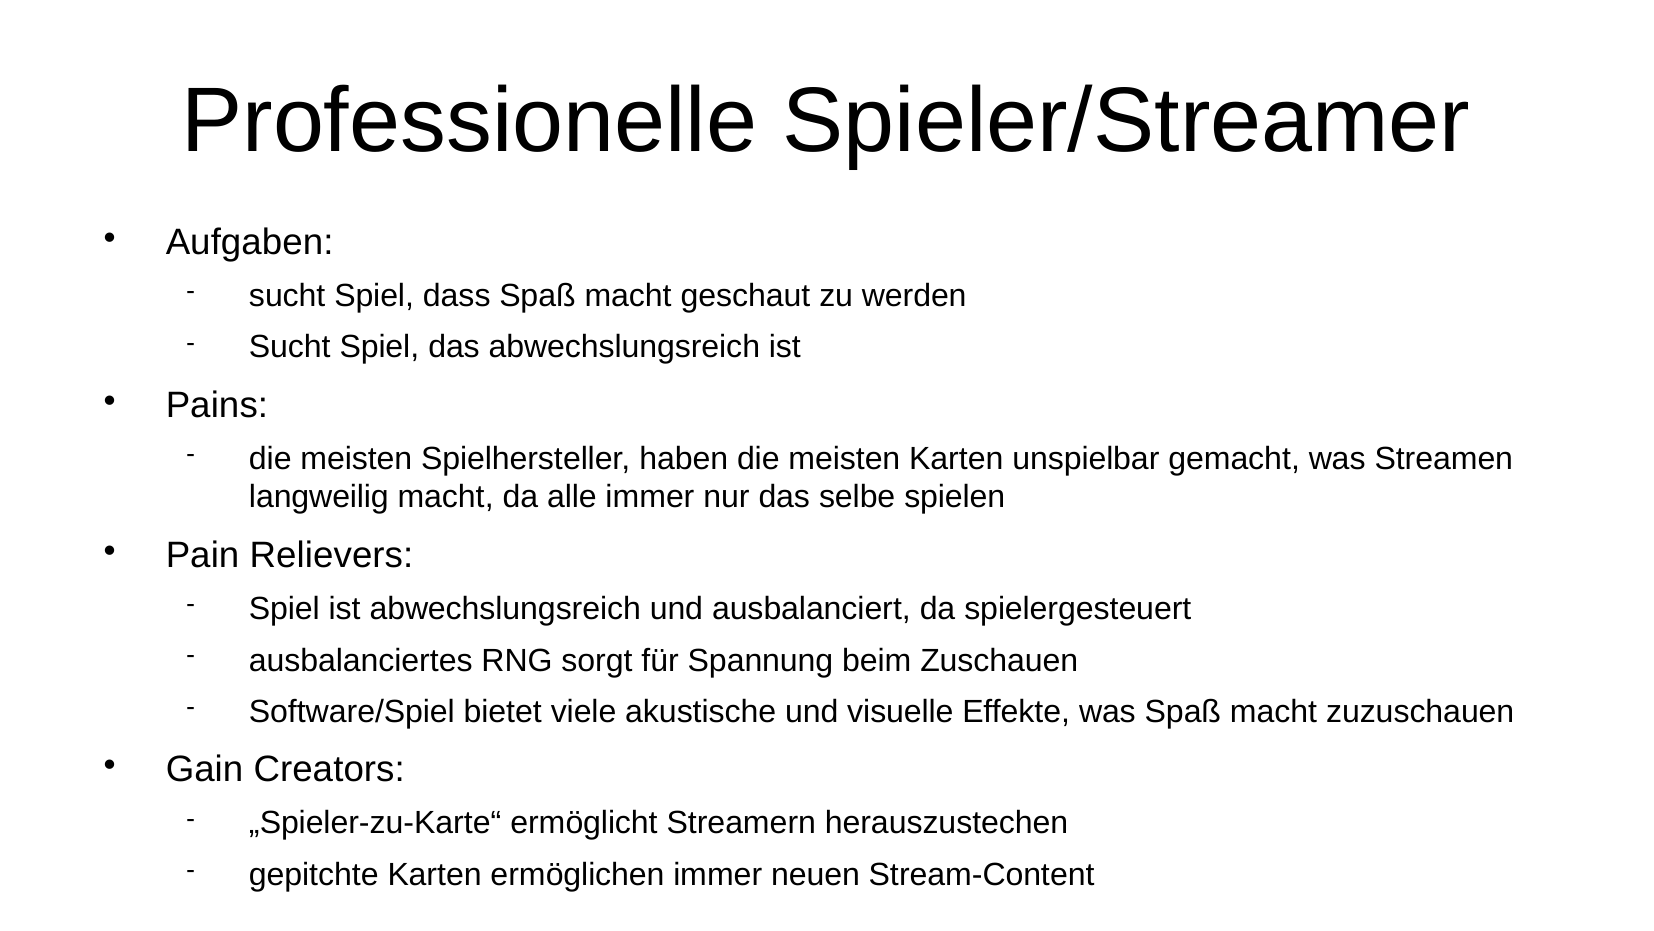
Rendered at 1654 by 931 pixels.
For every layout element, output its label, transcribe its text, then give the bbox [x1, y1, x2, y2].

list Aufgaben: sucht Spiel, dass Spaß macht geschaut zu werden Sucht Spiel, das abwechslungsreich ist Pains: die meisten Spielhersteller, haben die meisten Karten unspielbar gemacht, was Streamen langweilig macht, da alle immer nur das selbe spielen Pain Relievers: Spiel ist abwechslungsreich und ausbalanciert, da spielergesteuert ausbalanciertes RNG sorgt für Spannung beim Zuschauen Software/Spiel bietet viele akustische und visuelle Effekte, was Spaß macht zuzuschauen Gain Creators: „Spieler-zu-Karte“ ermöglicht Streamern herauszustechen gepitchte Karten ermöglichen immer neuen Stream-Content [82, 217, 1571, 916]
title Professionelle Spieler/Streamer [82, 37, 1571, 193]
